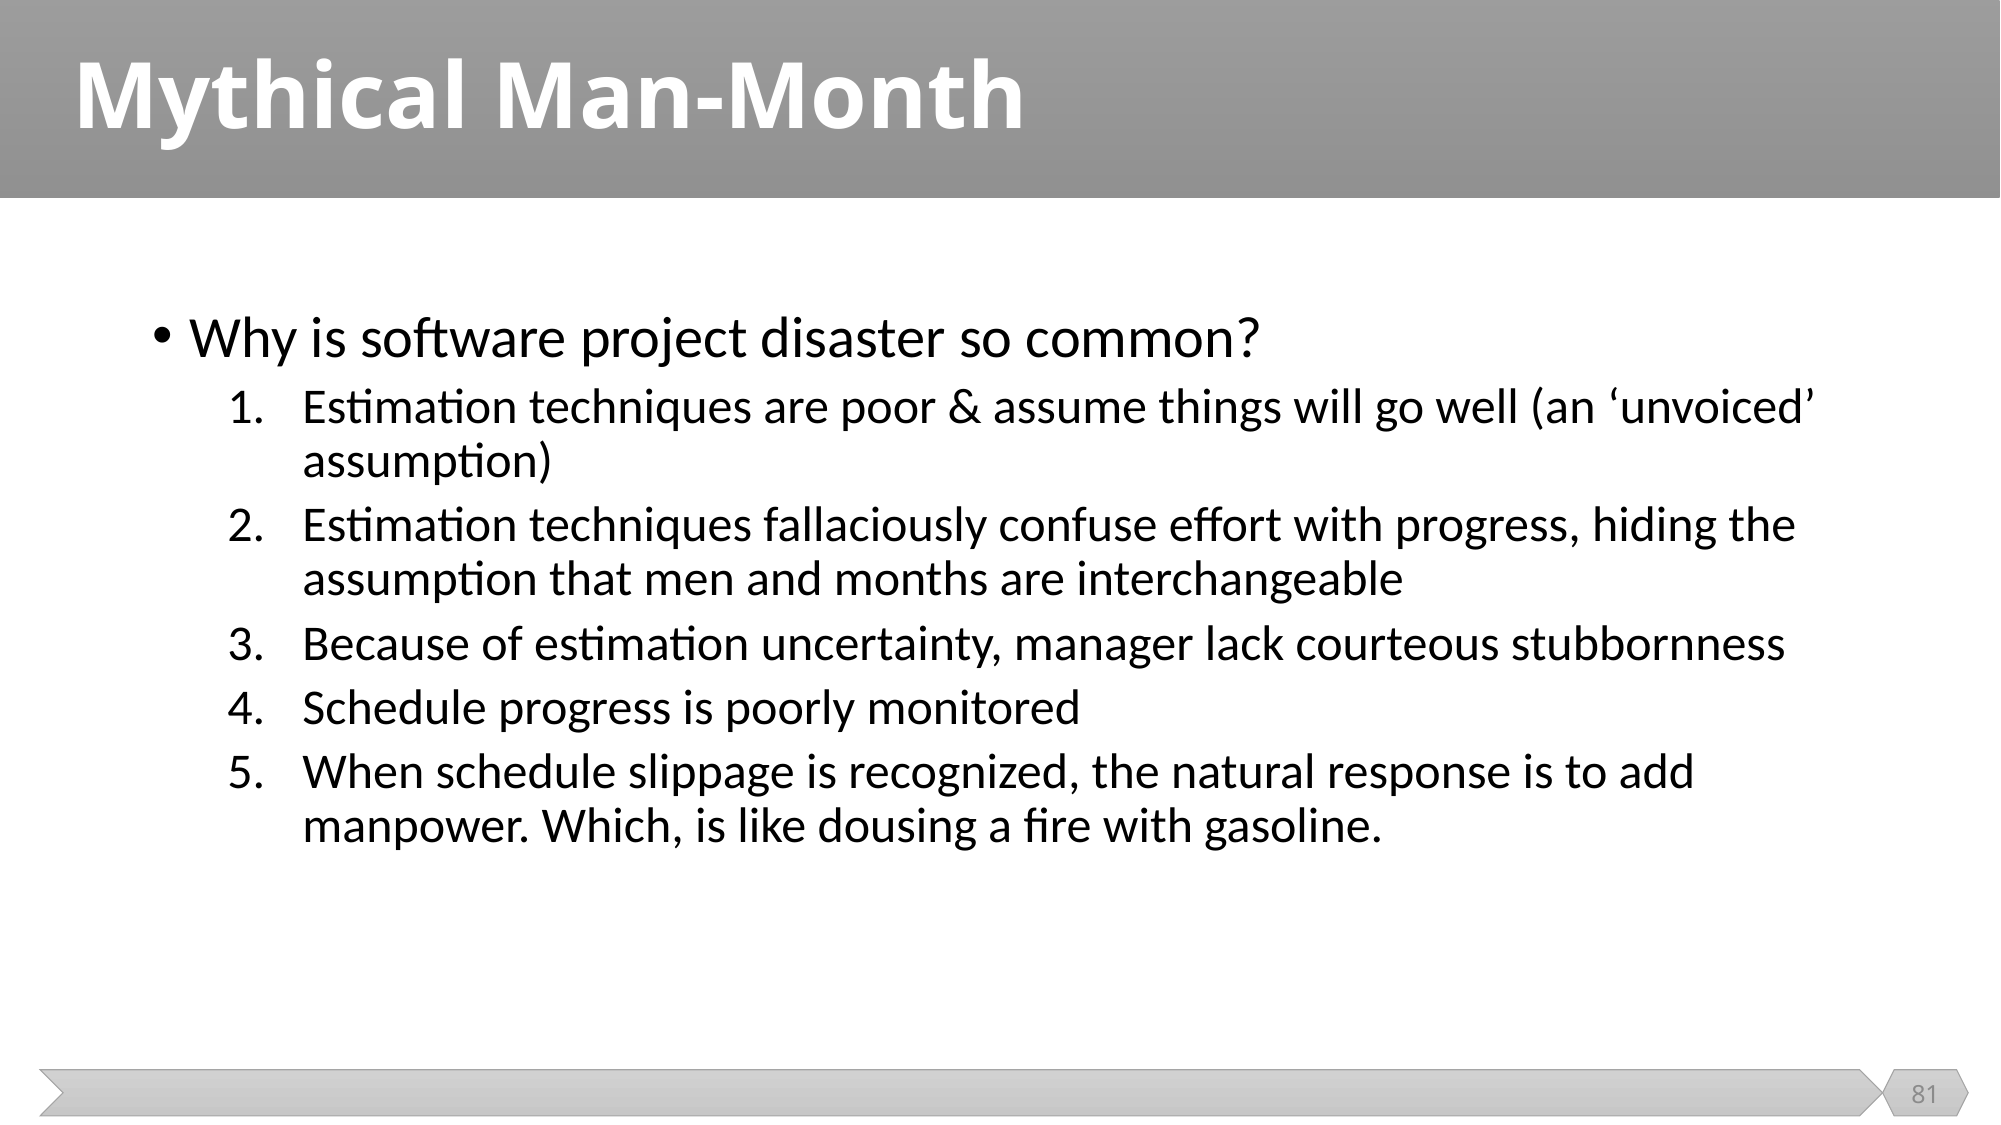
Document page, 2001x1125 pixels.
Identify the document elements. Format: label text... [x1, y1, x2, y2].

title Mythical Man-Month [56, 0, 1969, 199]
slide_number 81 [1882, 1065, 1969, 1125]
list Why is software project disaster so common? Estimation techniques are poor & assume things will go well (an ‘unvoiced’ assumption) Estimation techniques fallaciously confuse effort with progress, hiding the assumption that men and months are interchangeable Because of estimation uncertainty, manager lack courteous stubbornness Schedule progress is poorly monitored When schedule slippage is recognized, the natural response is to add manpower. Which, is like dousing a fire with gasoline. [137, 299, 1863, 1014]
